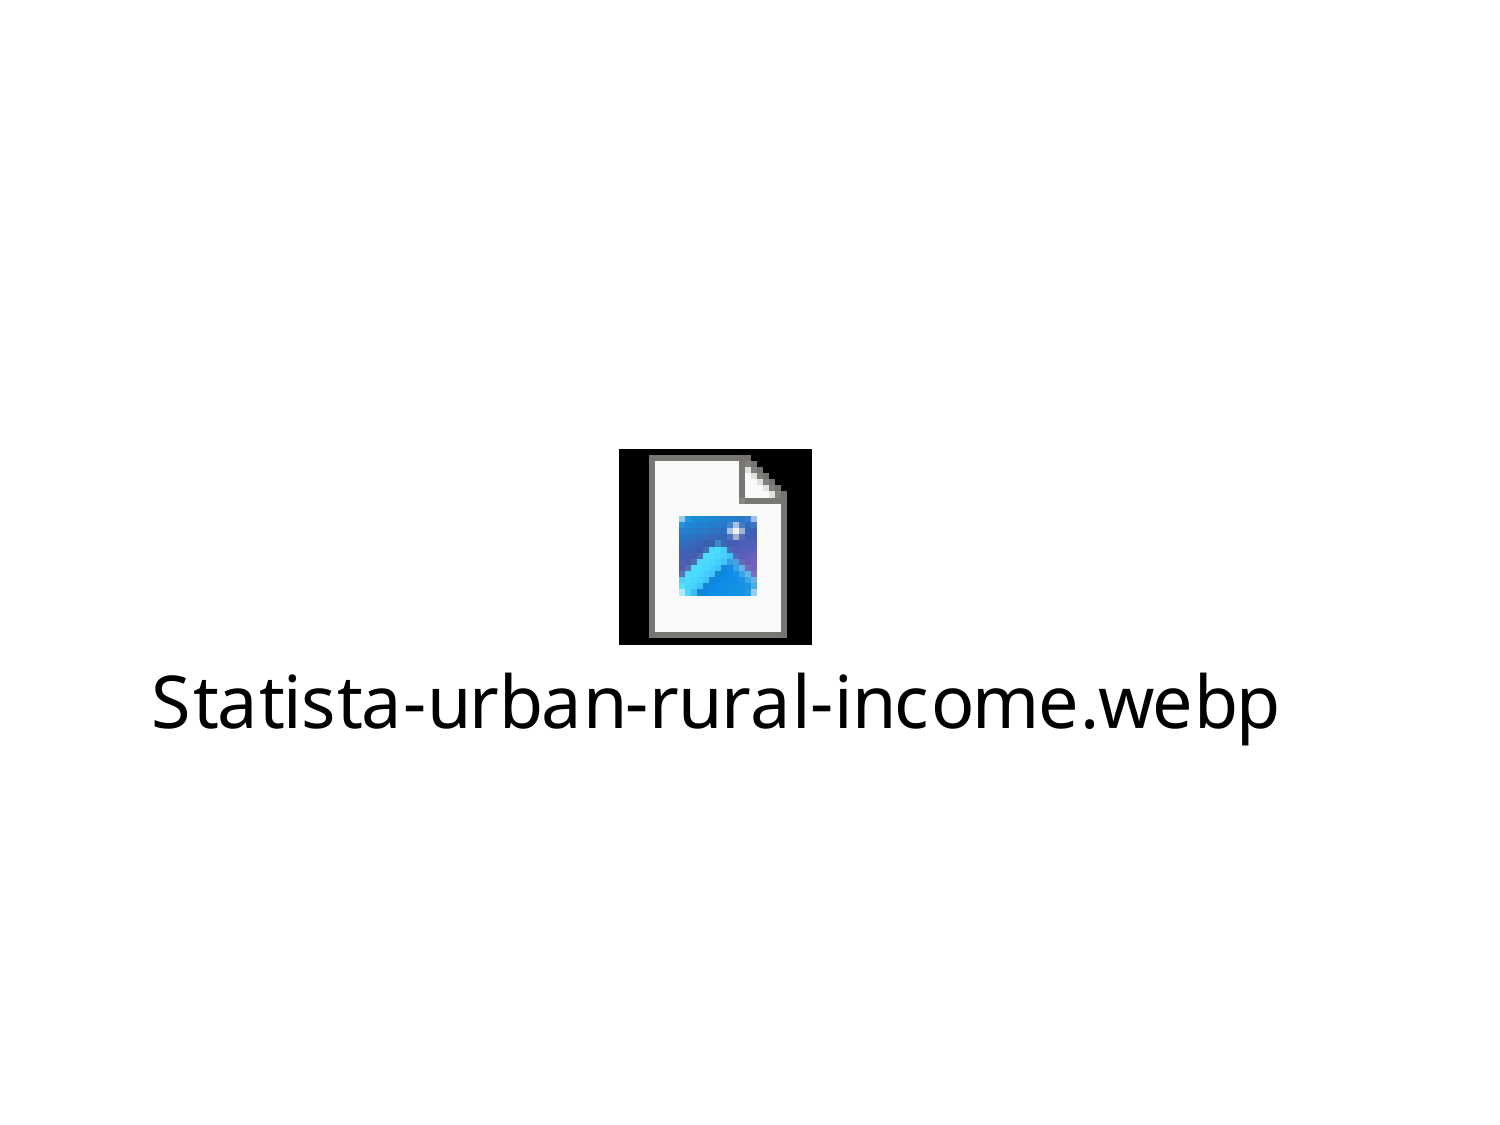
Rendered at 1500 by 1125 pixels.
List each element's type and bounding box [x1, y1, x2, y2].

list [37, 449, 1388, 773]
